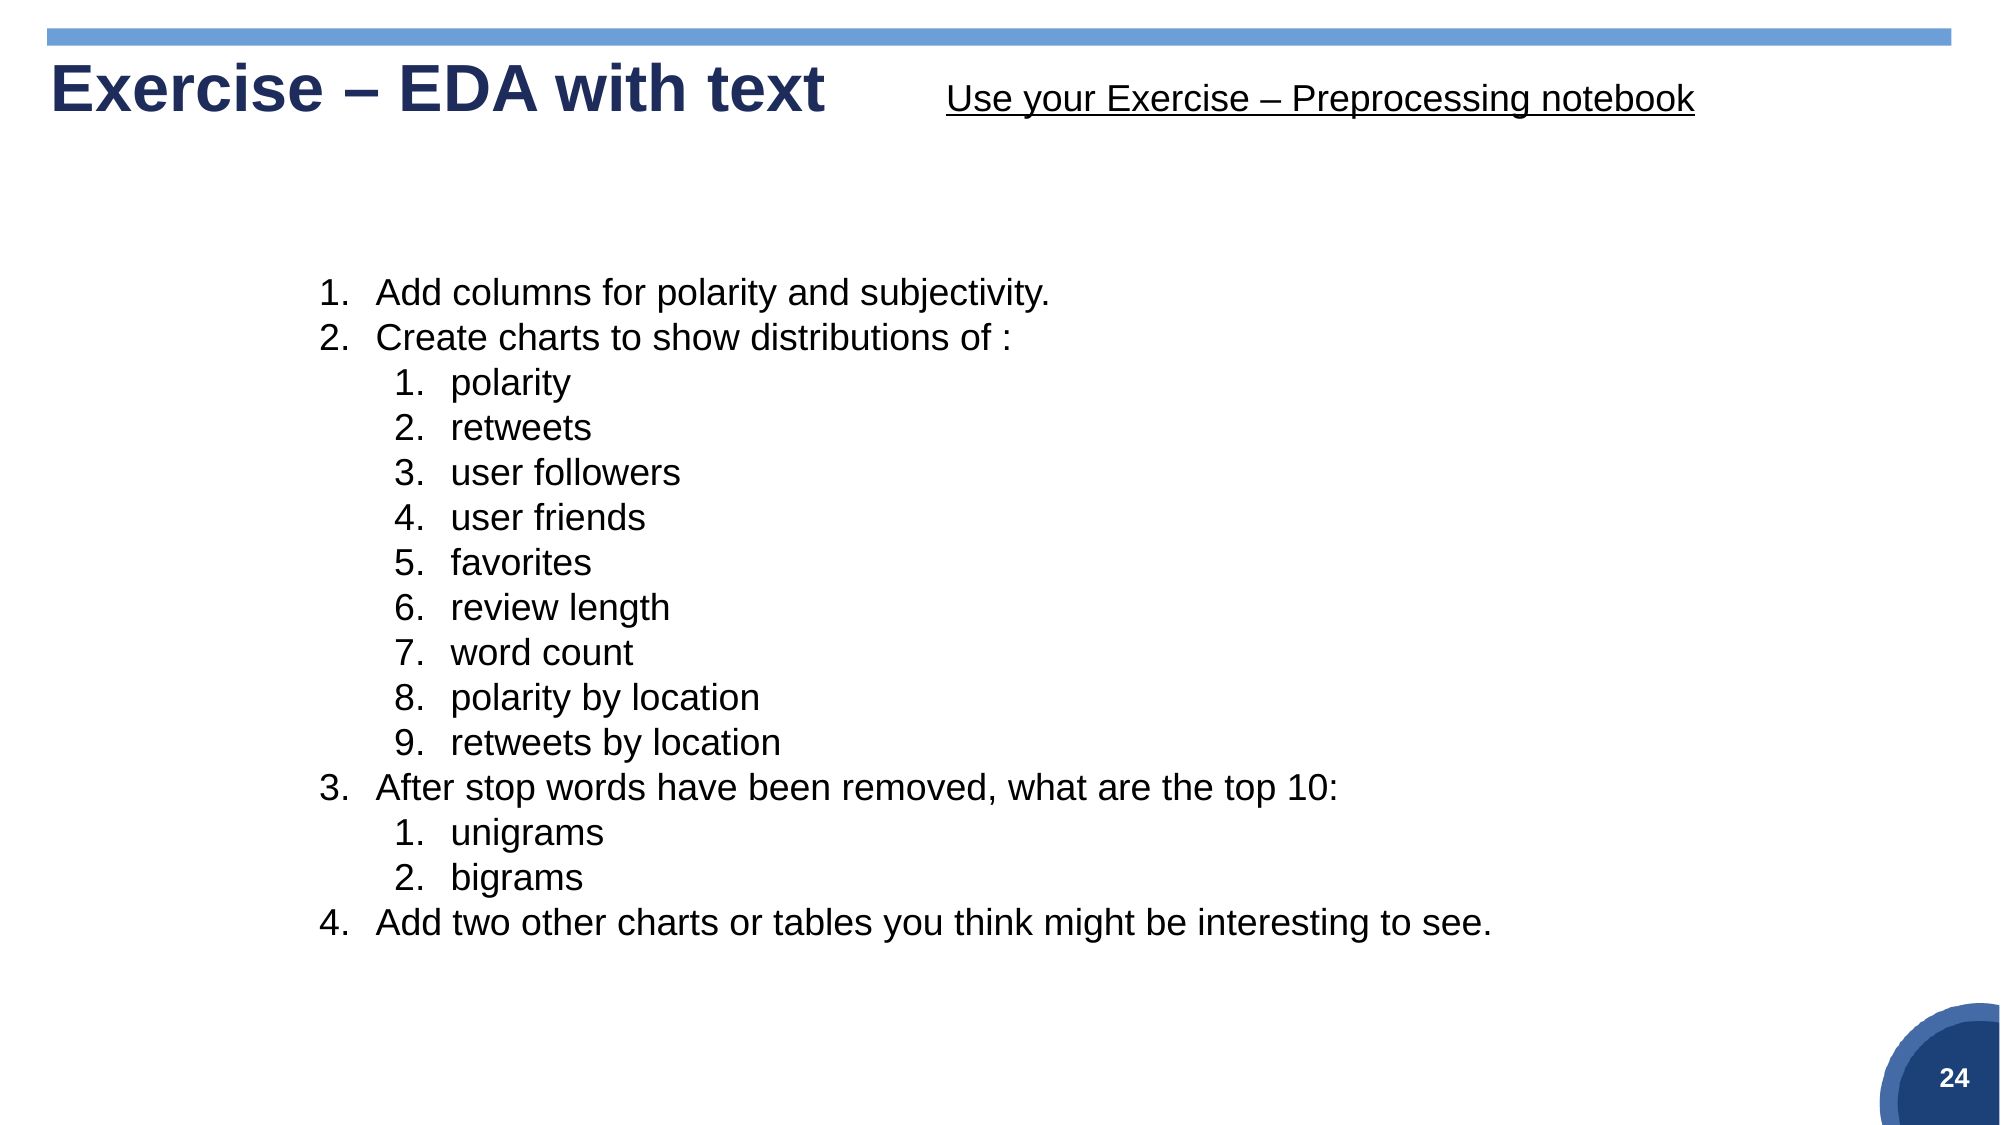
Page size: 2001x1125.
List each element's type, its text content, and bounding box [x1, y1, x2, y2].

text_box Add columns for polarity and subjectivity. Create charts to show distributions of : polarity retweets user followers user friends favorites review length word count polarity by location retweets by location After stop words have been removed, what are the top 10: unigrams bigrams Add two other charts or tables you think might be interesting to see. [304, 260, 1583, 951]
slide_number 24 [1534, 1046, 1985, 1107]
picture [0, 1, 2000, 1125]
text_box Use your Exercise – Preprocessing notebook [931, 66, 1711, 127]
title Exercise – EDA with text [35, 46, 1965, 148]
